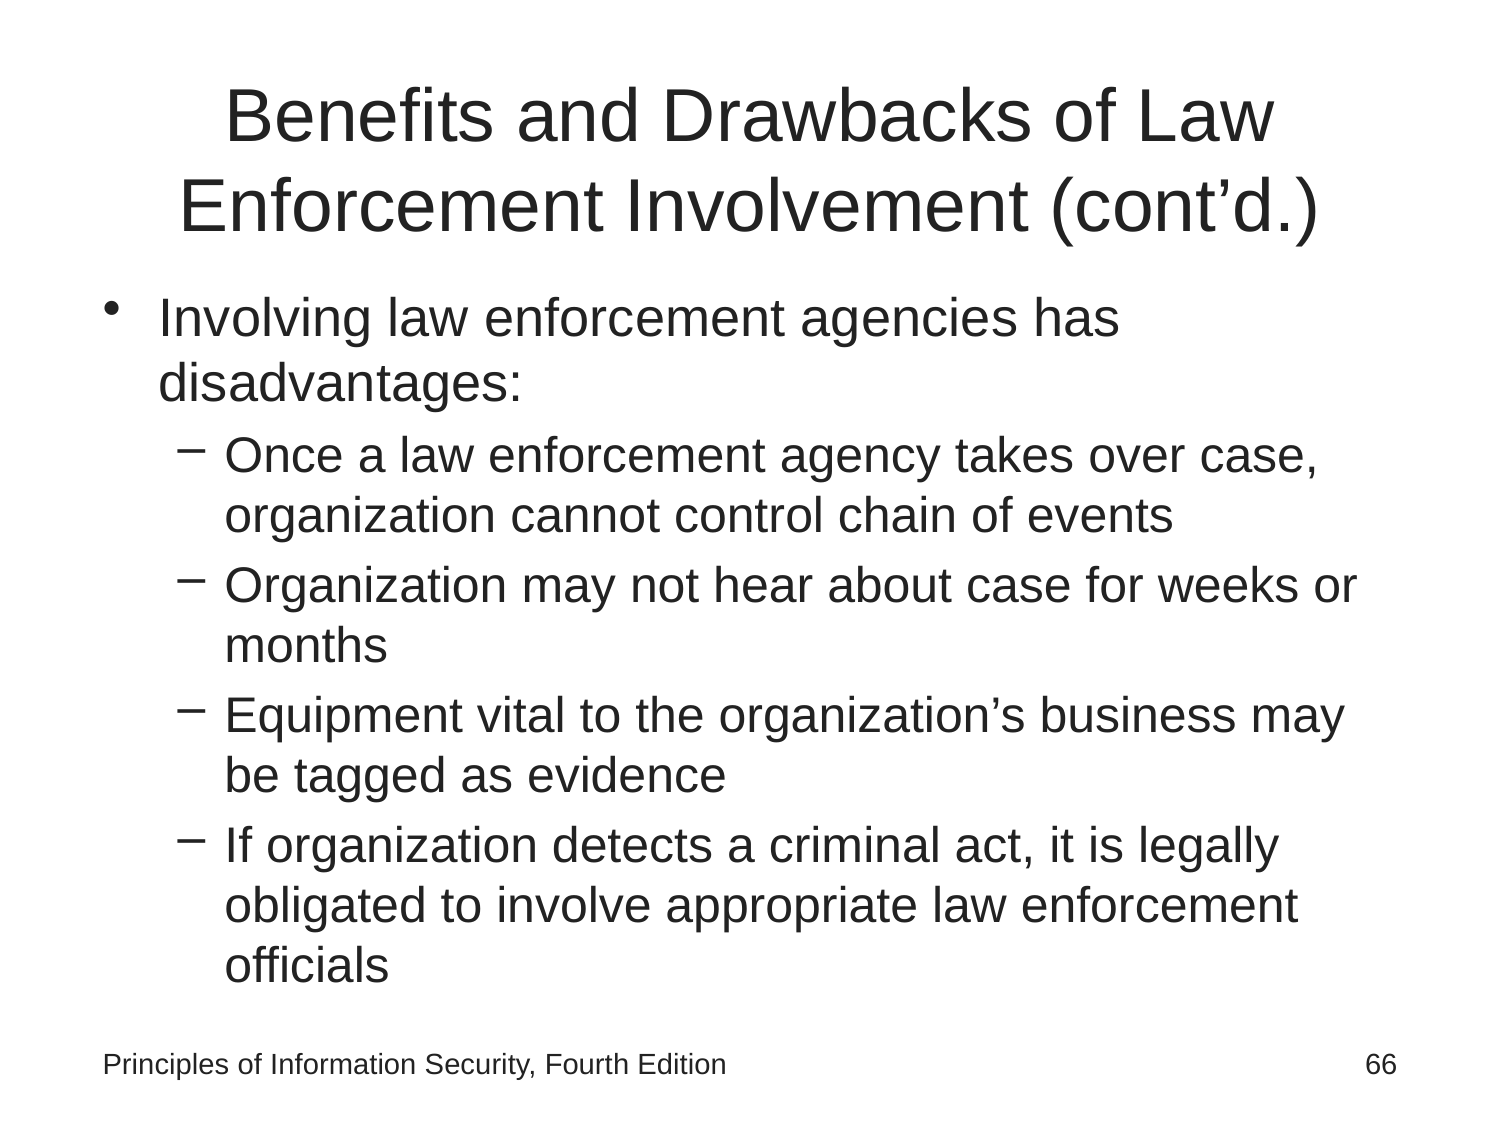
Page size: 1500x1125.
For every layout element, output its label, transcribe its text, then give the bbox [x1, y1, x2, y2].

footer Principles of Information Security, Fourth Edition [87, 1037, 1051, 1101]
title Benefits and Drawbacks of Law Enforcement Involvement (cont’d.) [87, 62, 1413, 251]
slide_number 66 [1074, 1037, 1413, 1101]
list Involving law enforcement agencies has disadvantages: Once a law enforcement agency takes over case, organization cannot control chain of events Organization may not hear about case for weeks or months Equipment vital to the organization’s business may be tagged as evidence If organization detects a criminal act, it is legally obligated to involve appropriate law enforcement officials [87, 274, 1413, 1026]
